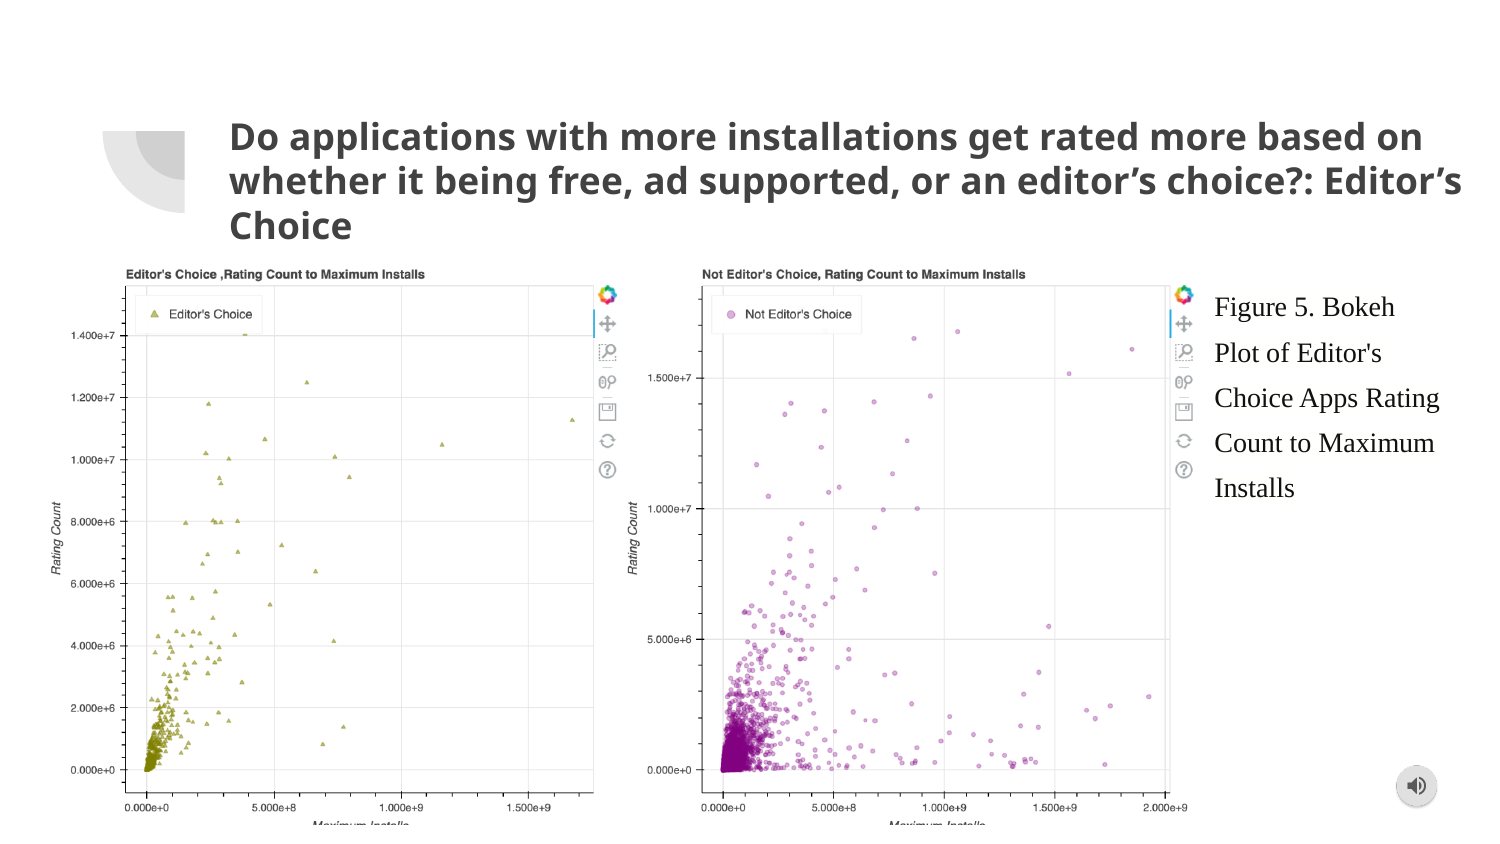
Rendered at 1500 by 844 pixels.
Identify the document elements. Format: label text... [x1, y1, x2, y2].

picture [23, 261, 1200, 825]
list Figure 5. Bokeh Plot of Editor's Choice Apps Rating Count to Maximum Installs [1202, 262, 1457, 642]
title Do applications with more installations get rated more based on whether it being free, ad supported, or an editor’s choice?: Editor’s Choice [213, 98, 1488, 263]
picture [1391, 760, 1441, 810]
